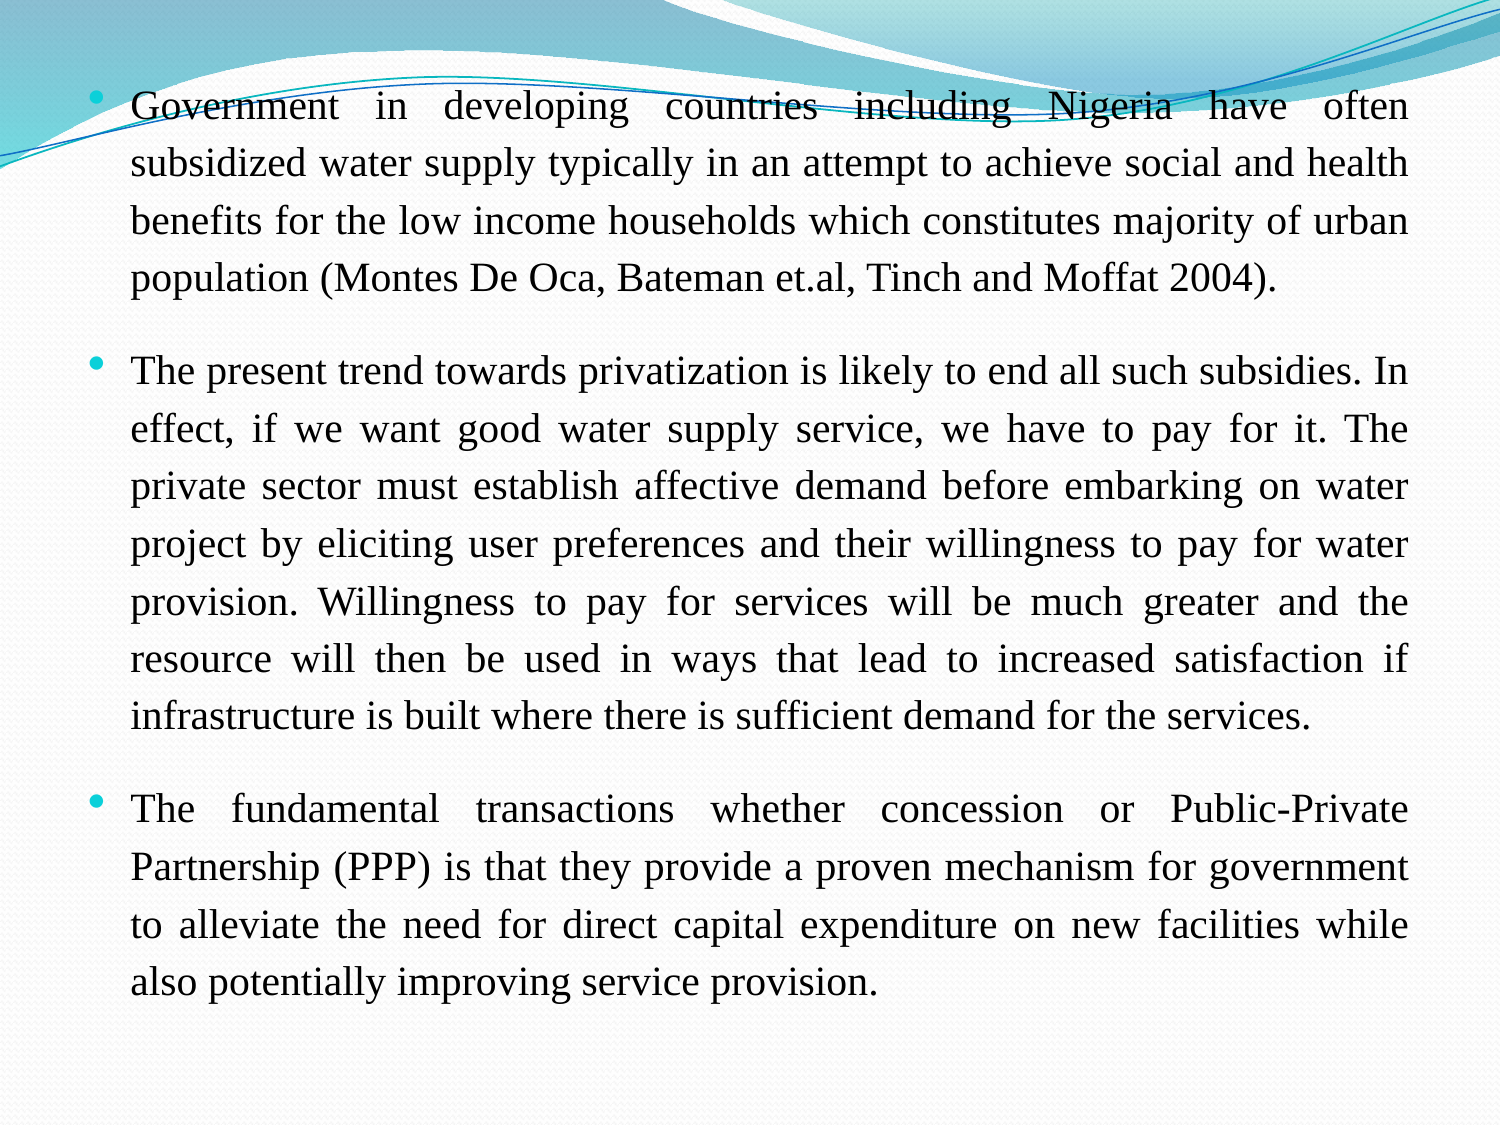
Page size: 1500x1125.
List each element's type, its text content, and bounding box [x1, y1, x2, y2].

list Government in developing countries including Nigeria have often subsidized water supply typically in an attempt to achieve social and health benefits for the low income households which constitutes majority of urban population (Montes De Oca, Bateman et.al, Tinch and Moffat 2004). The present trend towards privatization is likely to end all such subsidies. In effect, if we want good water supply service, we have to pay for it. The private sector must establish affective demand before embarking on water project by eliciting user preferences and their willingness to pay for water provision. Willingness to pay for services will be much greater and the resource will then be used in ways that lead to increased satisfaction if infrastructure is built where there is sufficient demand for the services. The fundamental transactions whether concession or Public-Private Partnership (PPP) is that they provide a proven mechanism for government to alleviate the need for direct capital expenditure on new facilities while also potentially improving service provision. [75, 62, 1425, 1100]
